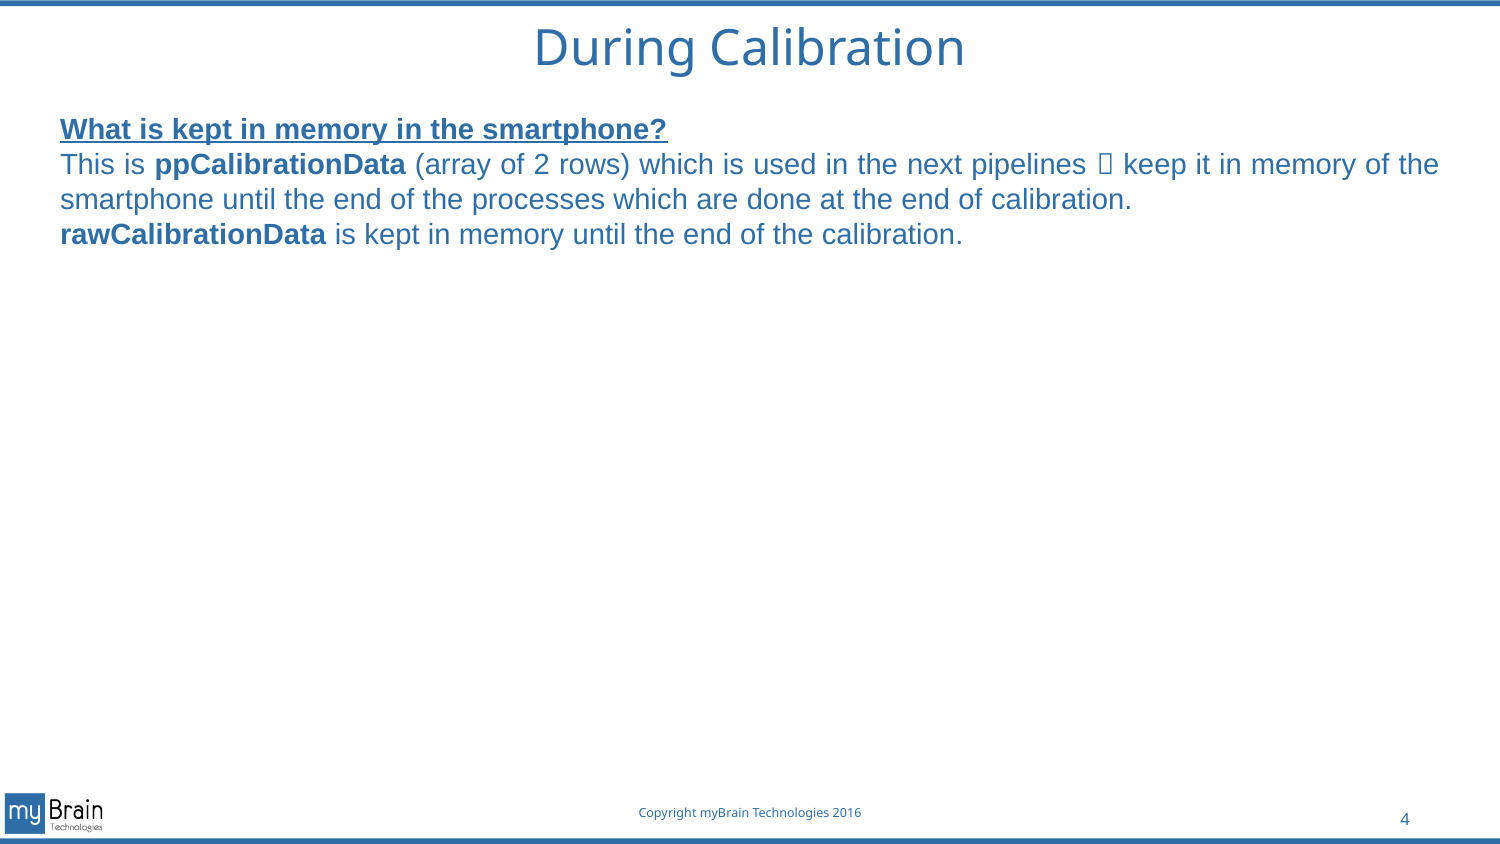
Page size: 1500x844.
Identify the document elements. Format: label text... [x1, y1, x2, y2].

slide_number 4 [1074, 797, 1425, 843]
text_box What is kept in memory in the smartphone? This is ppCalibrationData (array of 2 rows) which is used in the next pipelines  keep it in memory of the smartphone until the end of the processes which are done at the end of calibration. rawCalibrationData is kept in memory until the end of the calibration. [45, 102, 1455, 258]
title During Calibration [177, 12, 1323, 78]
picture [0, 787, 107, 841]
footer Copyright myBrain Technologies 2016 [512, 797, 988, 843]
